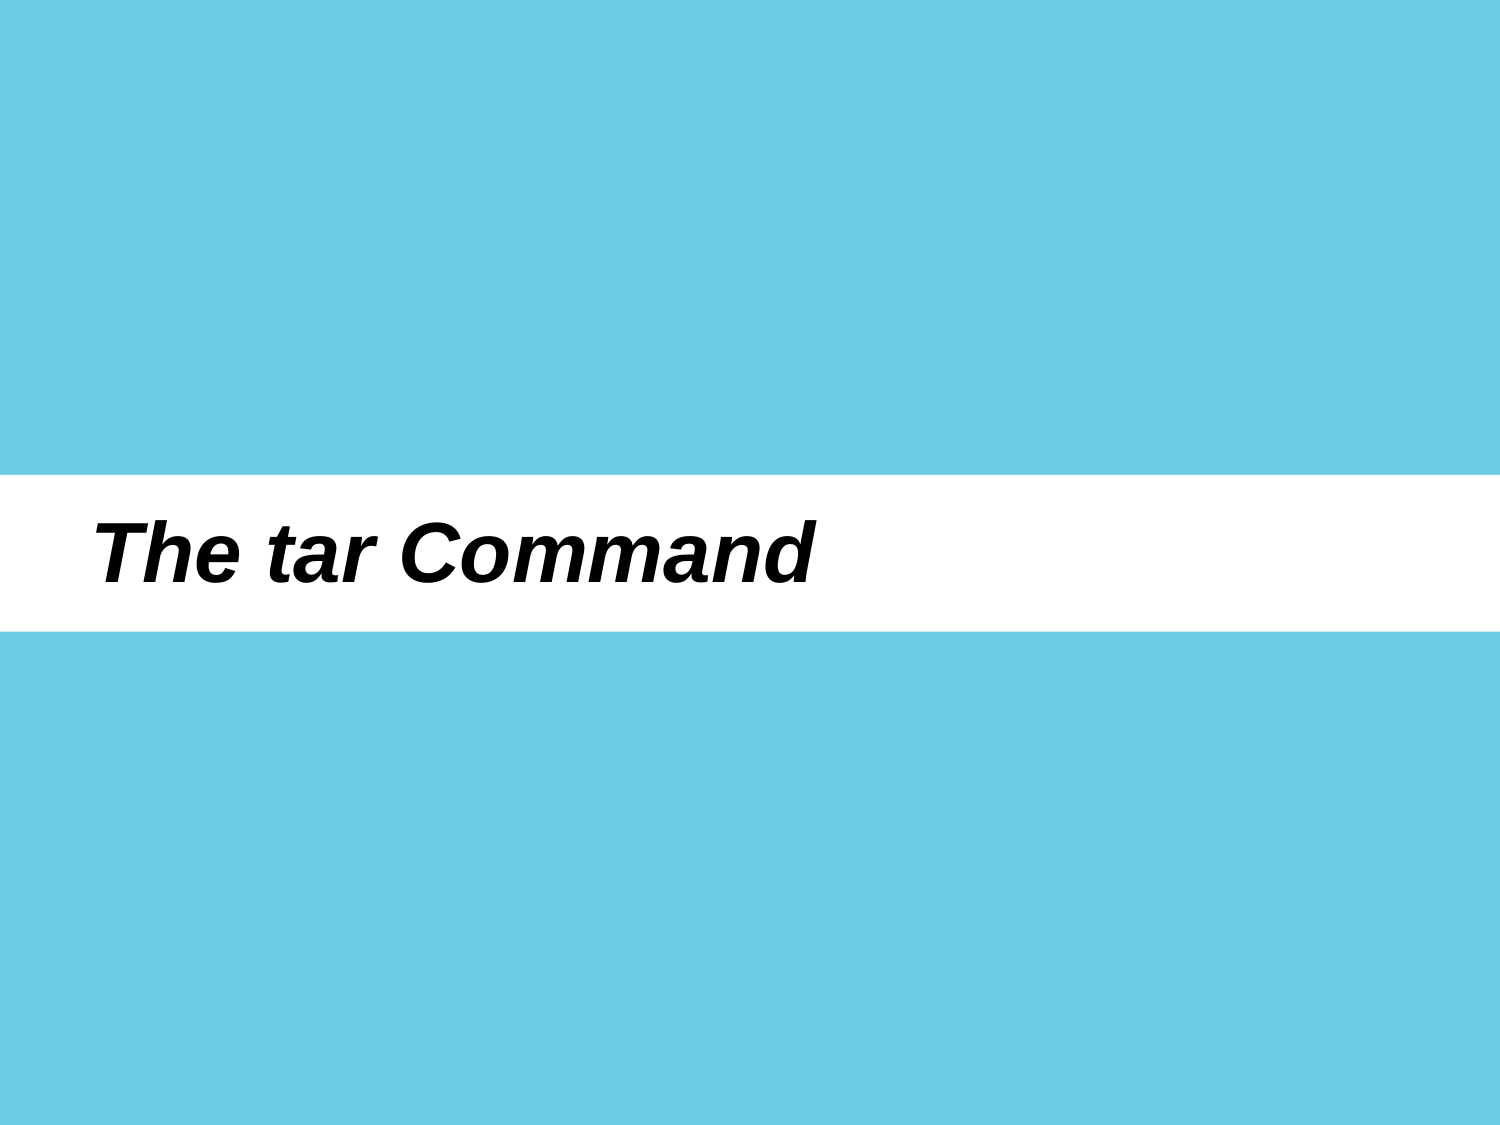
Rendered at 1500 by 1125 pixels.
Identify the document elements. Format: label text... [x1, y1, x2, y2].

title The tar Command [71, 493, 1126, 617]
